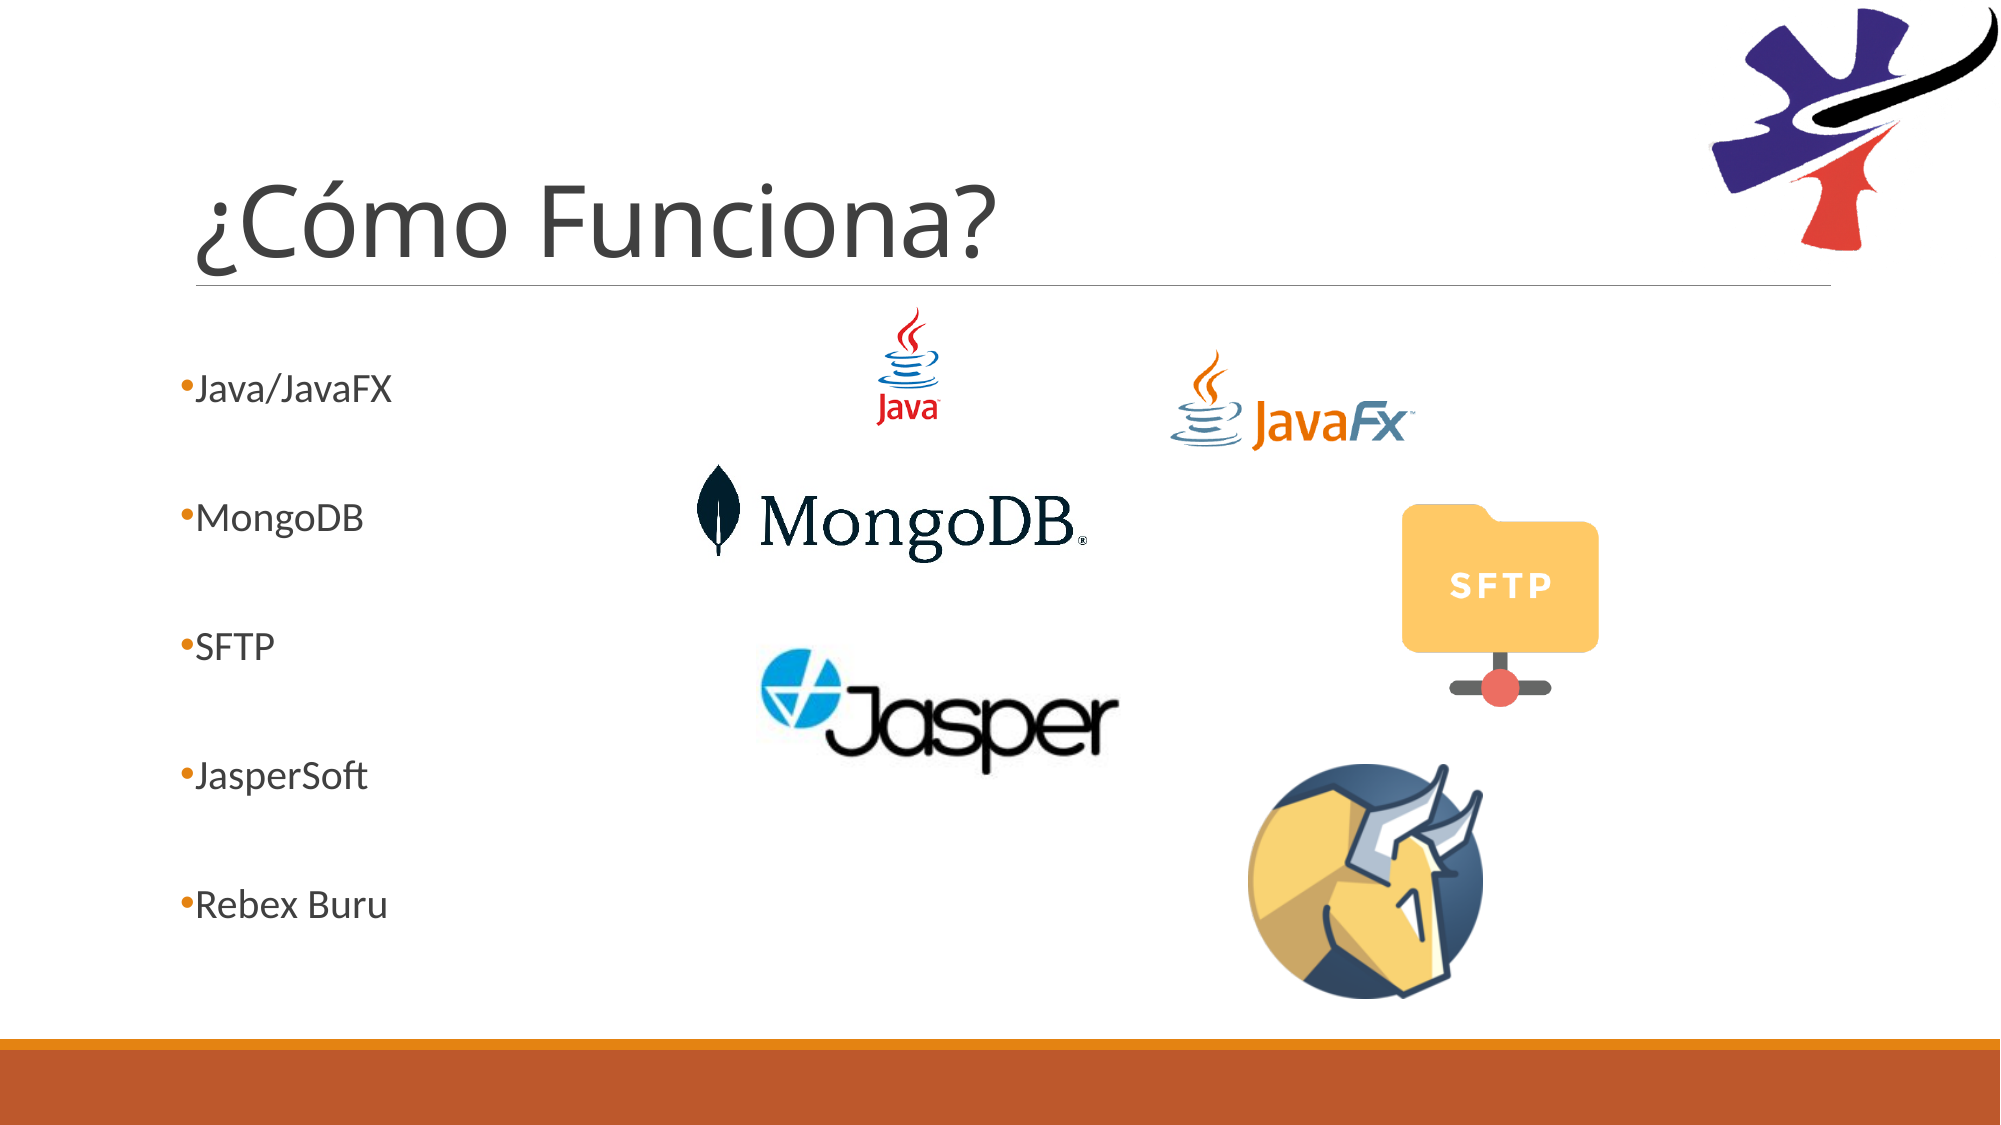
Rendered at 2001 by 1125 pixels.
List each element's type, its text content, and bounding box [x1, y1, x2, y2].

picture [1394, 500, 1606, 712]
picture [1248, 764, 1483, 999]
picture [755, 620, 1134, 804]
picture [1168, 347, 1419, 452]
title ¿Cómo Funciona? [180, 47, 1830, 285]
picture [696, 463, 1087, 564]
picture [1667, 0, 2000, 275]
picture [838, 295, 979, 436]
list Java/JavaFX MongoDB SFTP JasperSoft Rebex Buru [180, 302, 422, 963]
